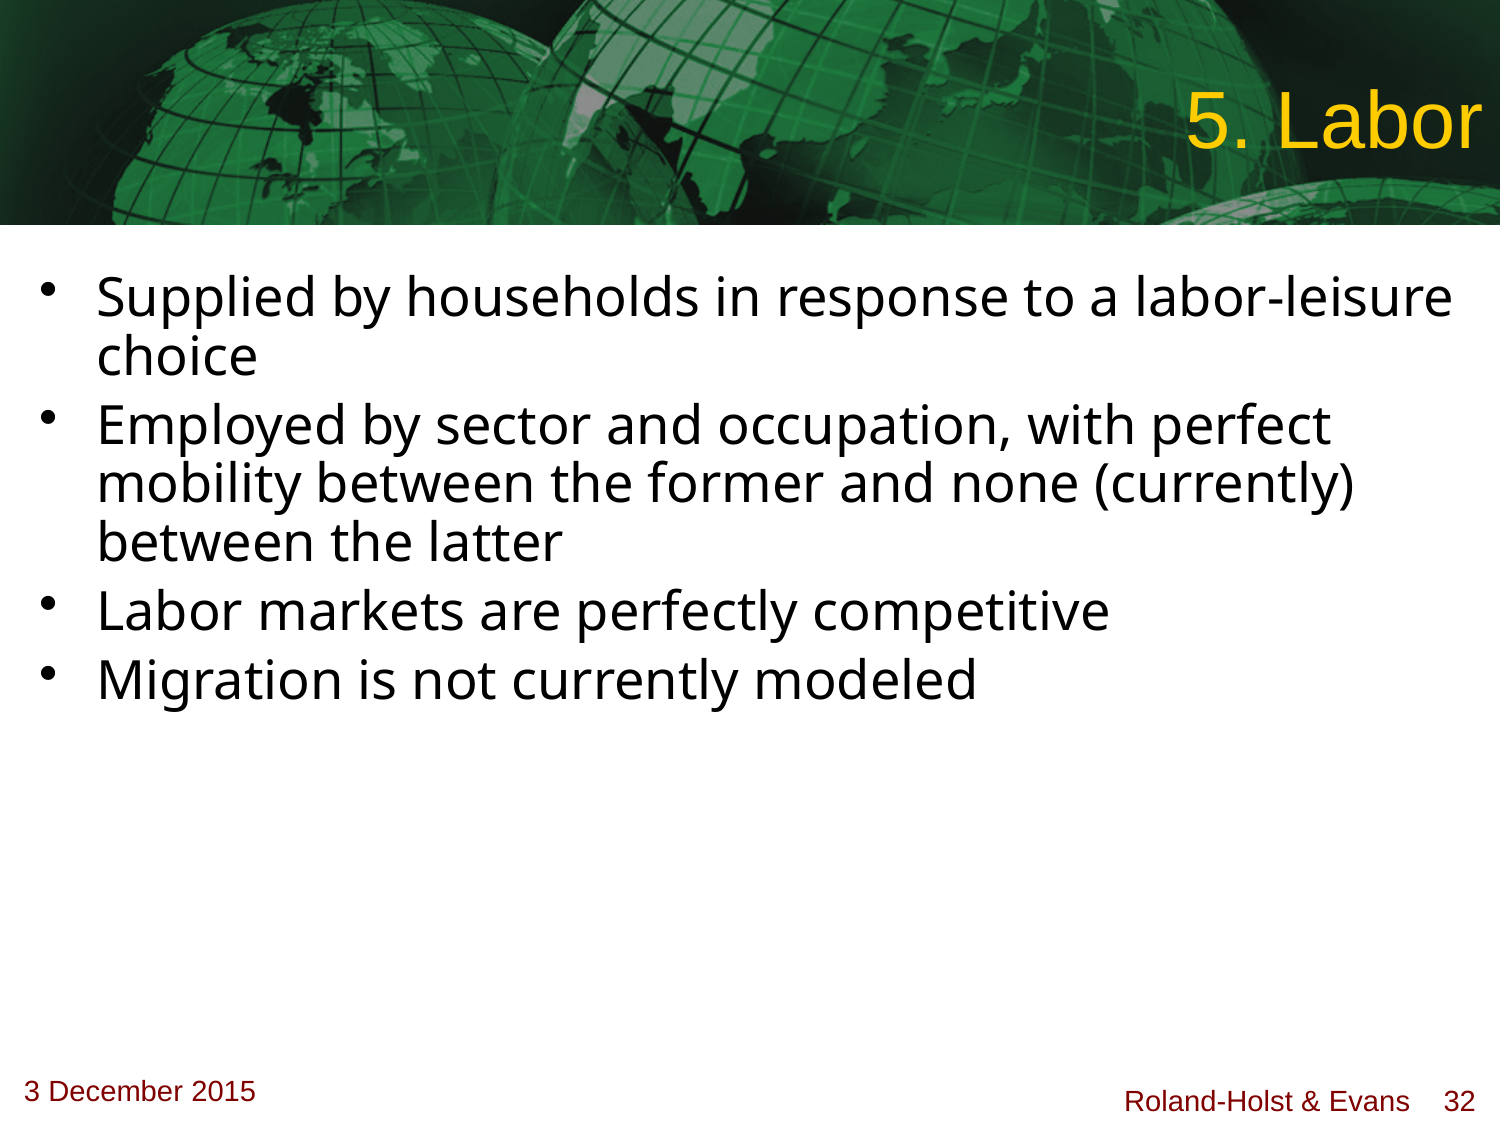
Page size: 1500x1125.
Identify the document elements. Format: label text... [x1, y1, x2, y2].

title 5. Labor [382, 22, 1500, 211]
list Supplied by households in response to a labor-leisure choice Employed by sector and occupation, with perfect mobility between the former and none (currently) between the latter Labor markets are perfectly competitive Migration is not currently modeled [24, 262, 1475, 1063]
picture [0, 0, 1500, 225]
